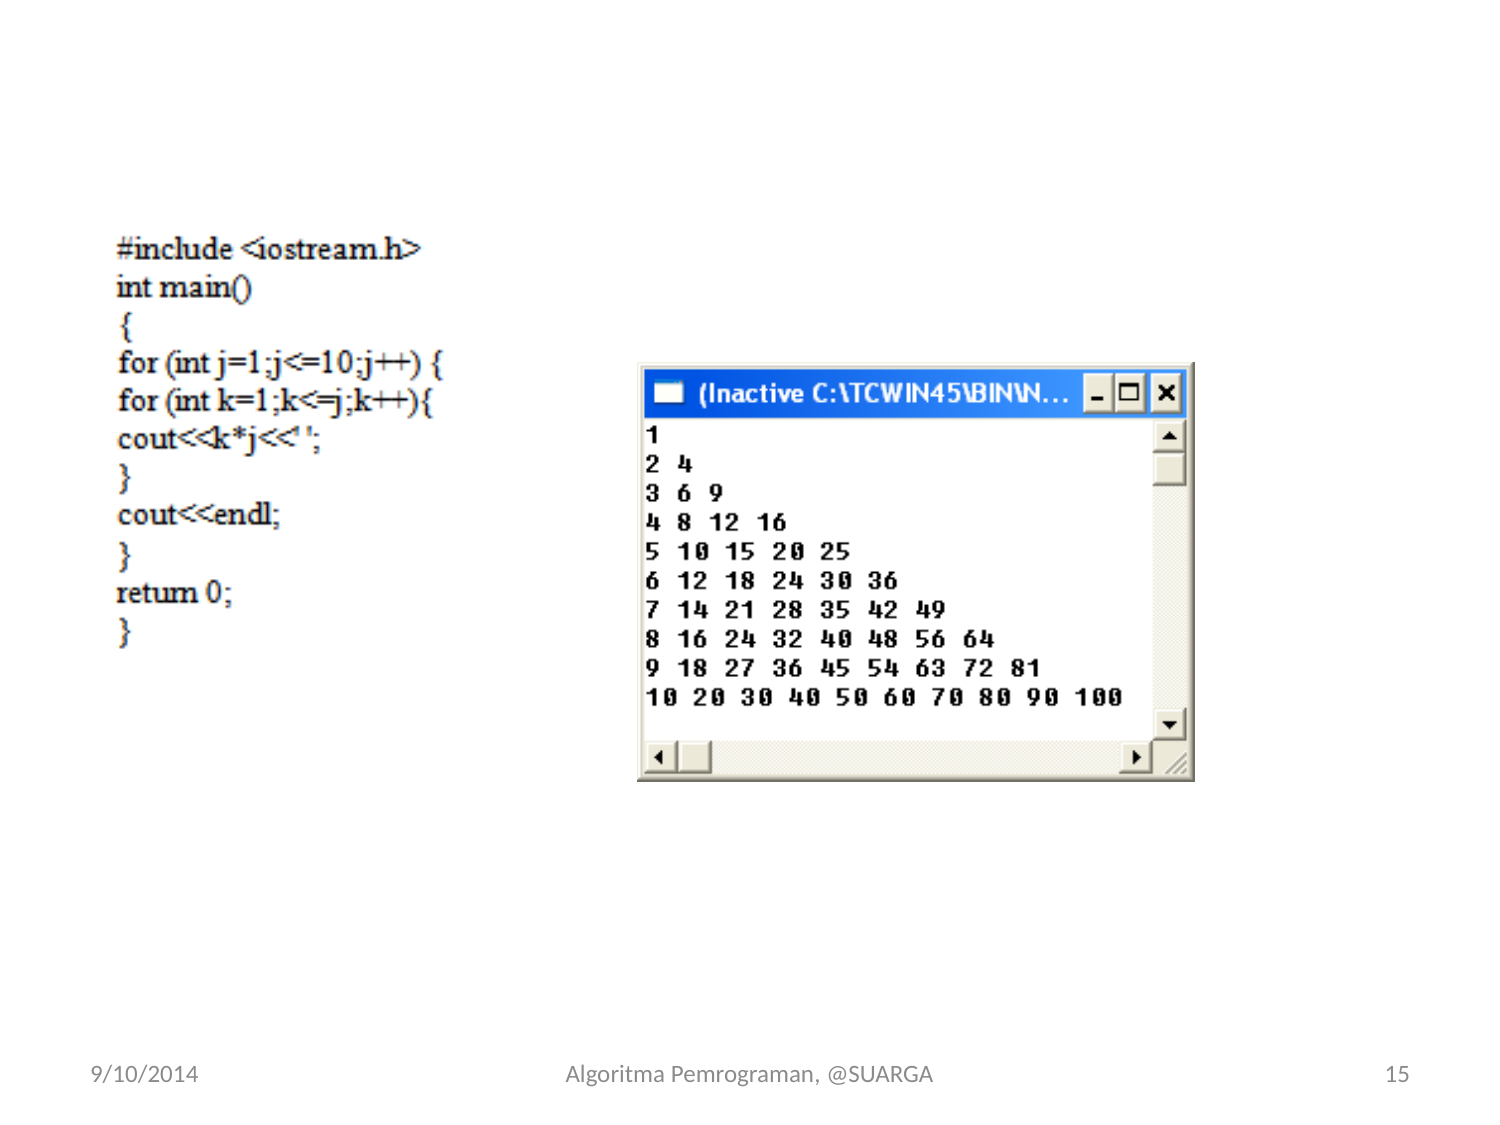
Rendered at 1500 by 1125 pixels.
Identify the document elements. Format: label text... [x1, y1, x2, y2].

footer Algoritma Pemrograman, @SUARGA [512, 1042, 988, 1103]
picture [74, 212, 512, 702]
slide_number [75, 1042, 425, 1103]
picture [637, 362, 1195, 782]
slide_number 15 [1074, 1042, 1425, 1103]
